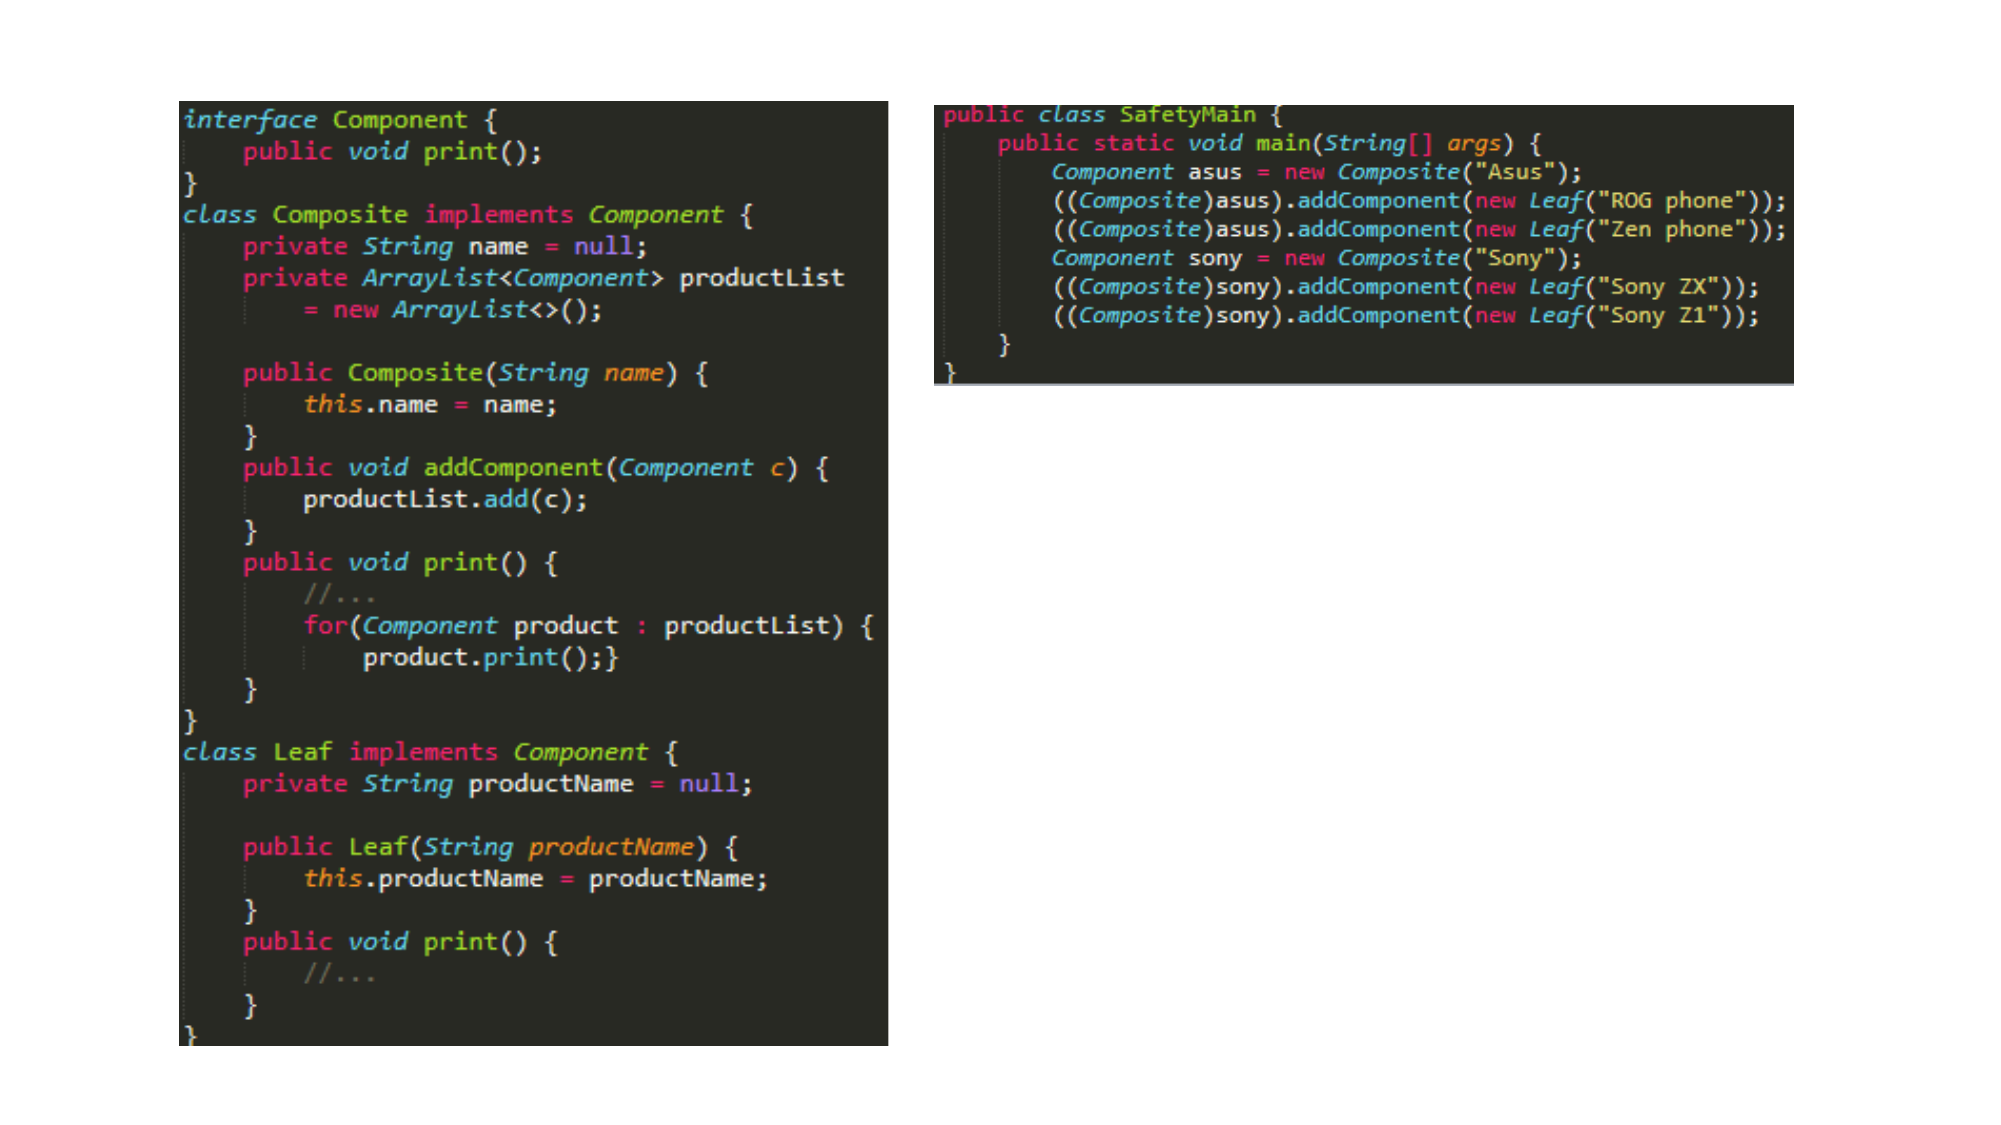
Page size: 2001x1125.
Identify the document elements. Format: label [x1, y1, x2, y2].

picture [179, 101, 889, 1046]
picture [934, 105, 1794, 386]
